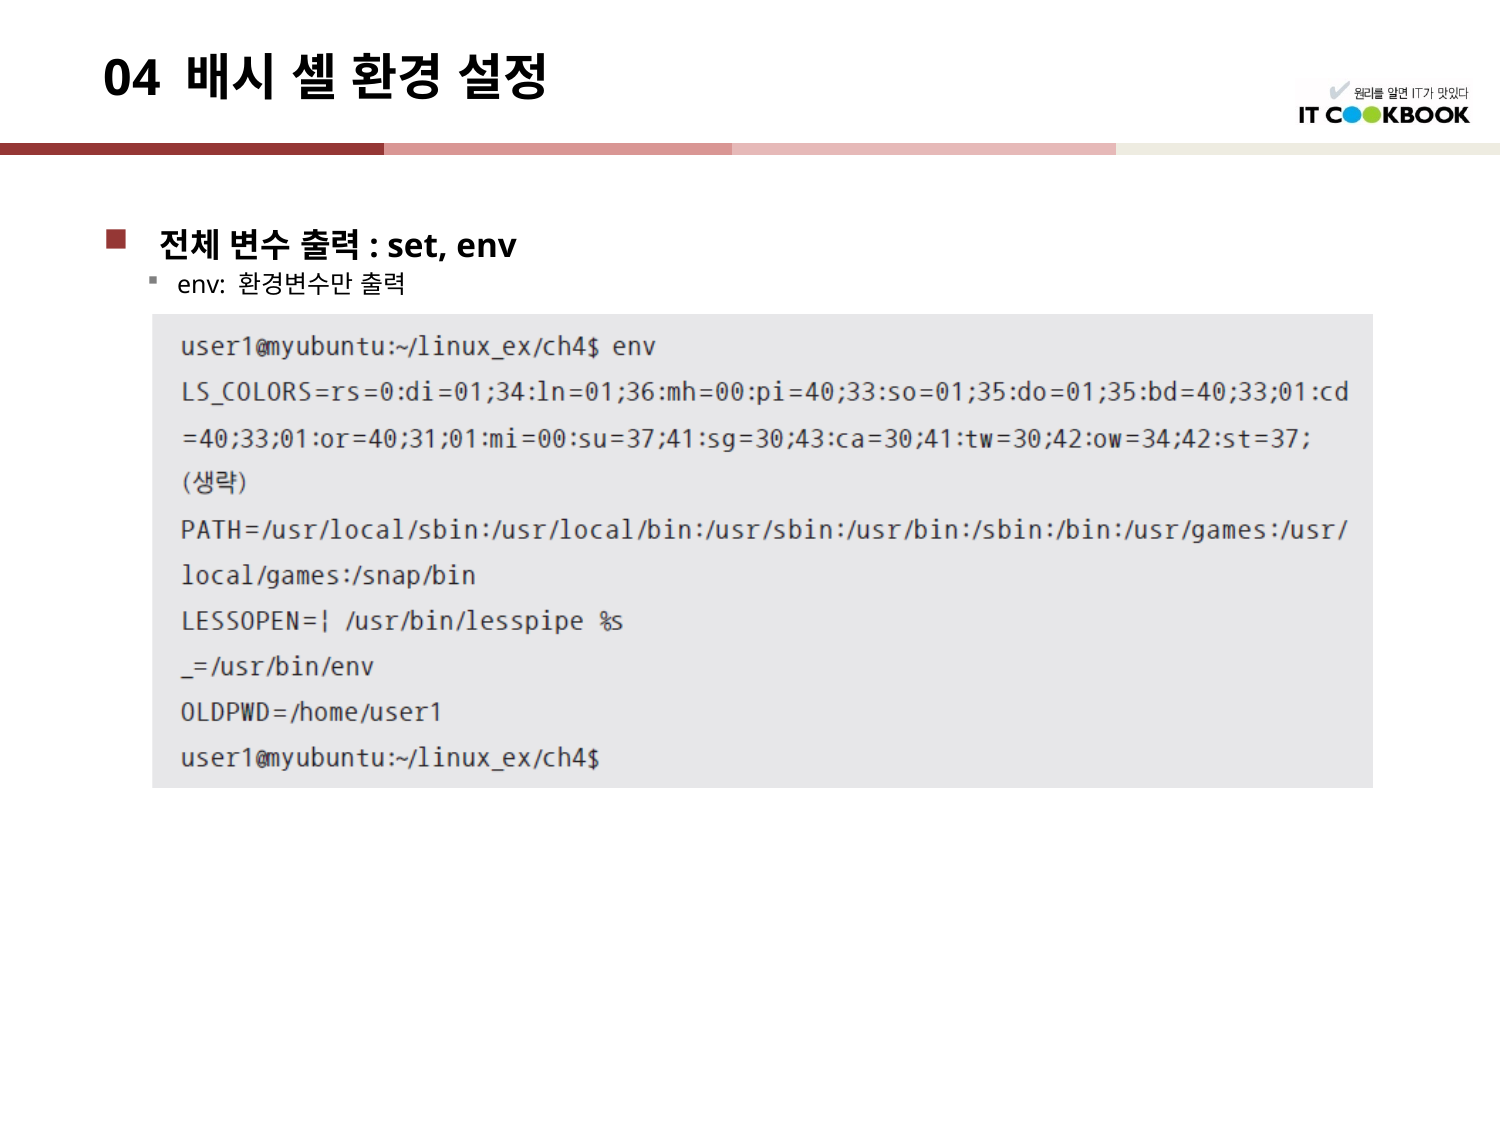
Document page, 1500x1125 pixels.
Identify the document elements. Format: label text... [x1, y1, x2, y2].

picture [1295, 78, 1473, 125]
title 04 배시 셸 환경 설정 [88, 30, 1330, 121]
list 전체 변수 출력: set, env env: 환경변수만 출력 [88, 196, 1436, 1083]
picture [150, 314, 1373, 788]
